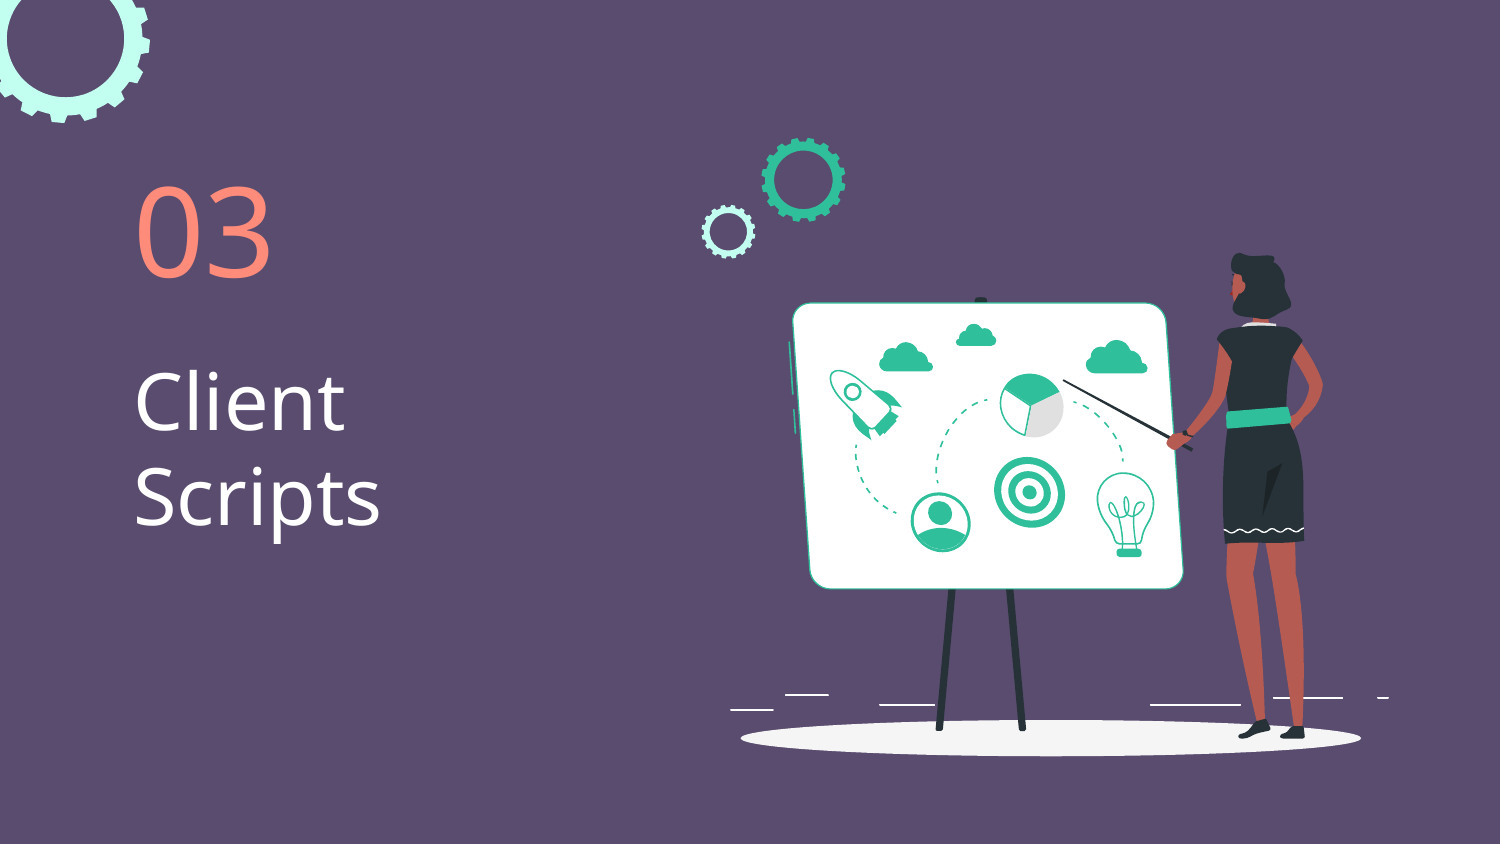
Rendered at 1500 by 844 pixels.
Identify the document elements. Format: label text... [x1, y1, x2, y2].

text_box [701, 204, 756, 259]
text_box [761, 137, 846, 222]
title 03 [118, 137, 374, 311]
title Client Scripts [118, 344, 561, 557]
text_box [730, 252, 1389, 757]
